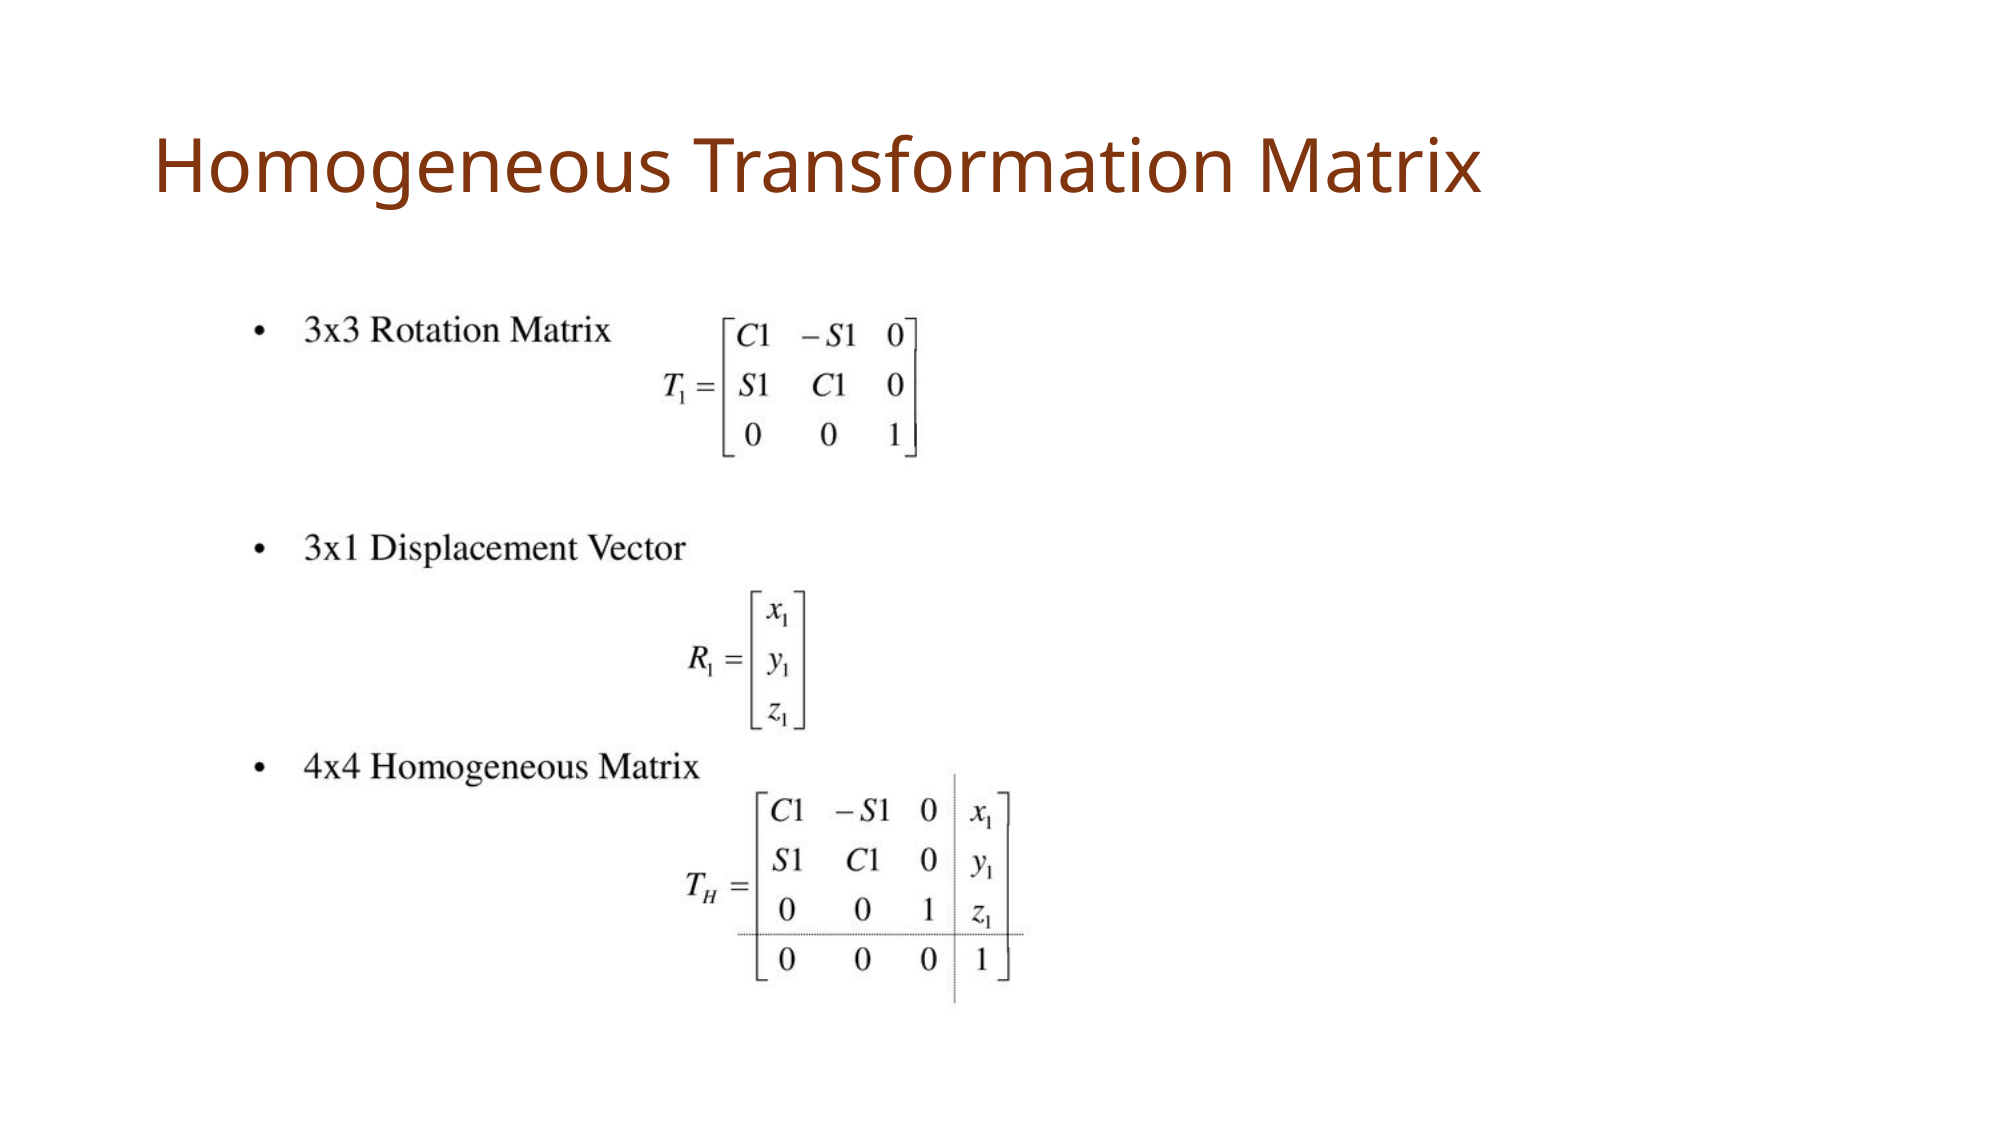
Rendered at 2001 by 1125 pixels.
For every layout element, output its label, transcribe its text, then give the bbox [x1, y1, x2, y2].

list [136, 276, 1501, 1024]
title Homogeneous Transformation Matrix [137, 59, 1863, 278]
